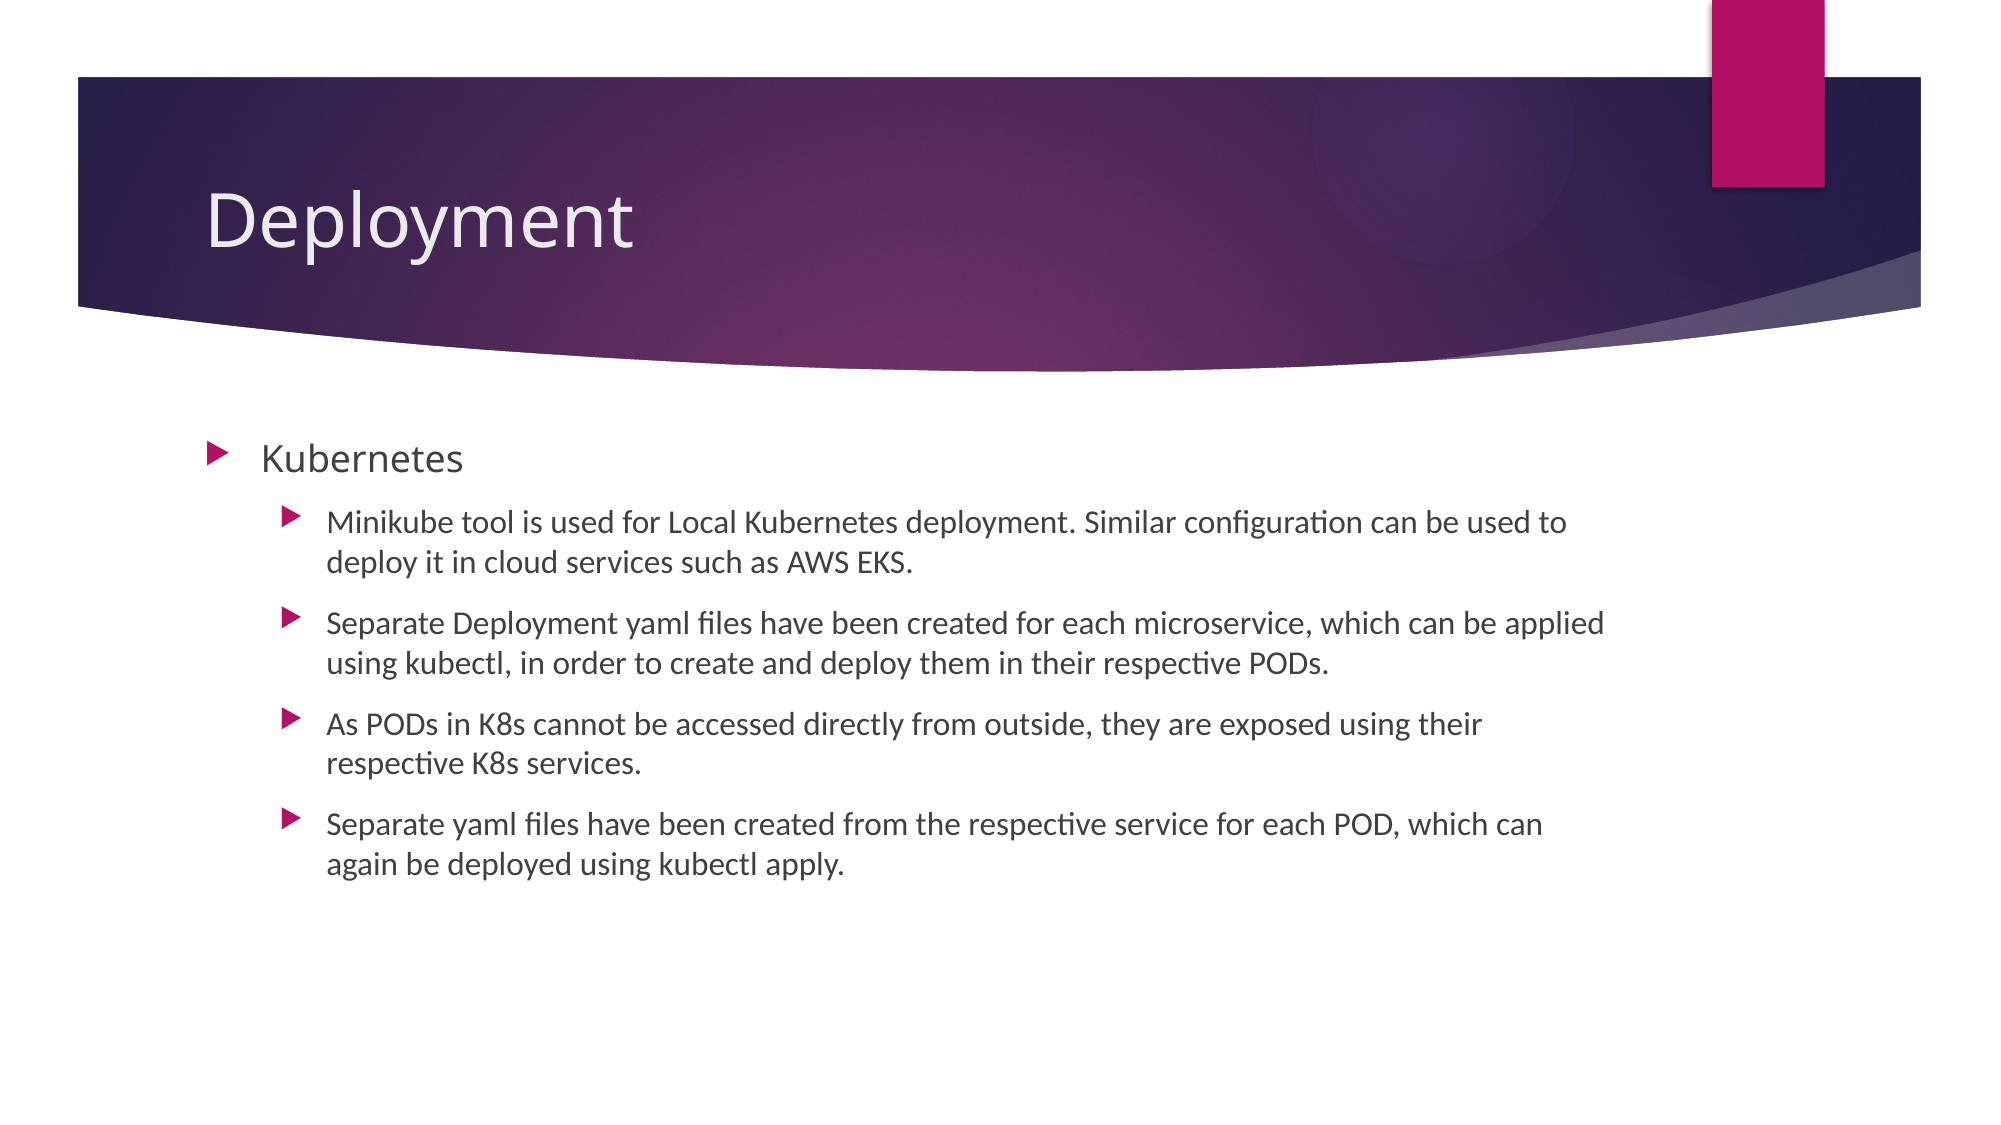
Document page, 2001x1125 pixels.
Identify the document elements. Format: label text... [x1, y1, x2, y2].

list Kubernetes Minikube tool is used for Local Kubernetes deployment. Similar configuration can be used to deploy it in cloud services such as AWS EKS. Separate Deployment yaml files have been created for each microservice, which can be applied using kubectl, in order to create and deploy them in their respective PODs. As PODs in K8s cannot be accessed directly from outside, they are exposed using their respective K8s services. Separate yaml files have been created from the respective service for each POD, which can again be deployed using kubectl apply. [189, 427, 1638, 1054]
title Deployment [189, 159, 1627, 276]
